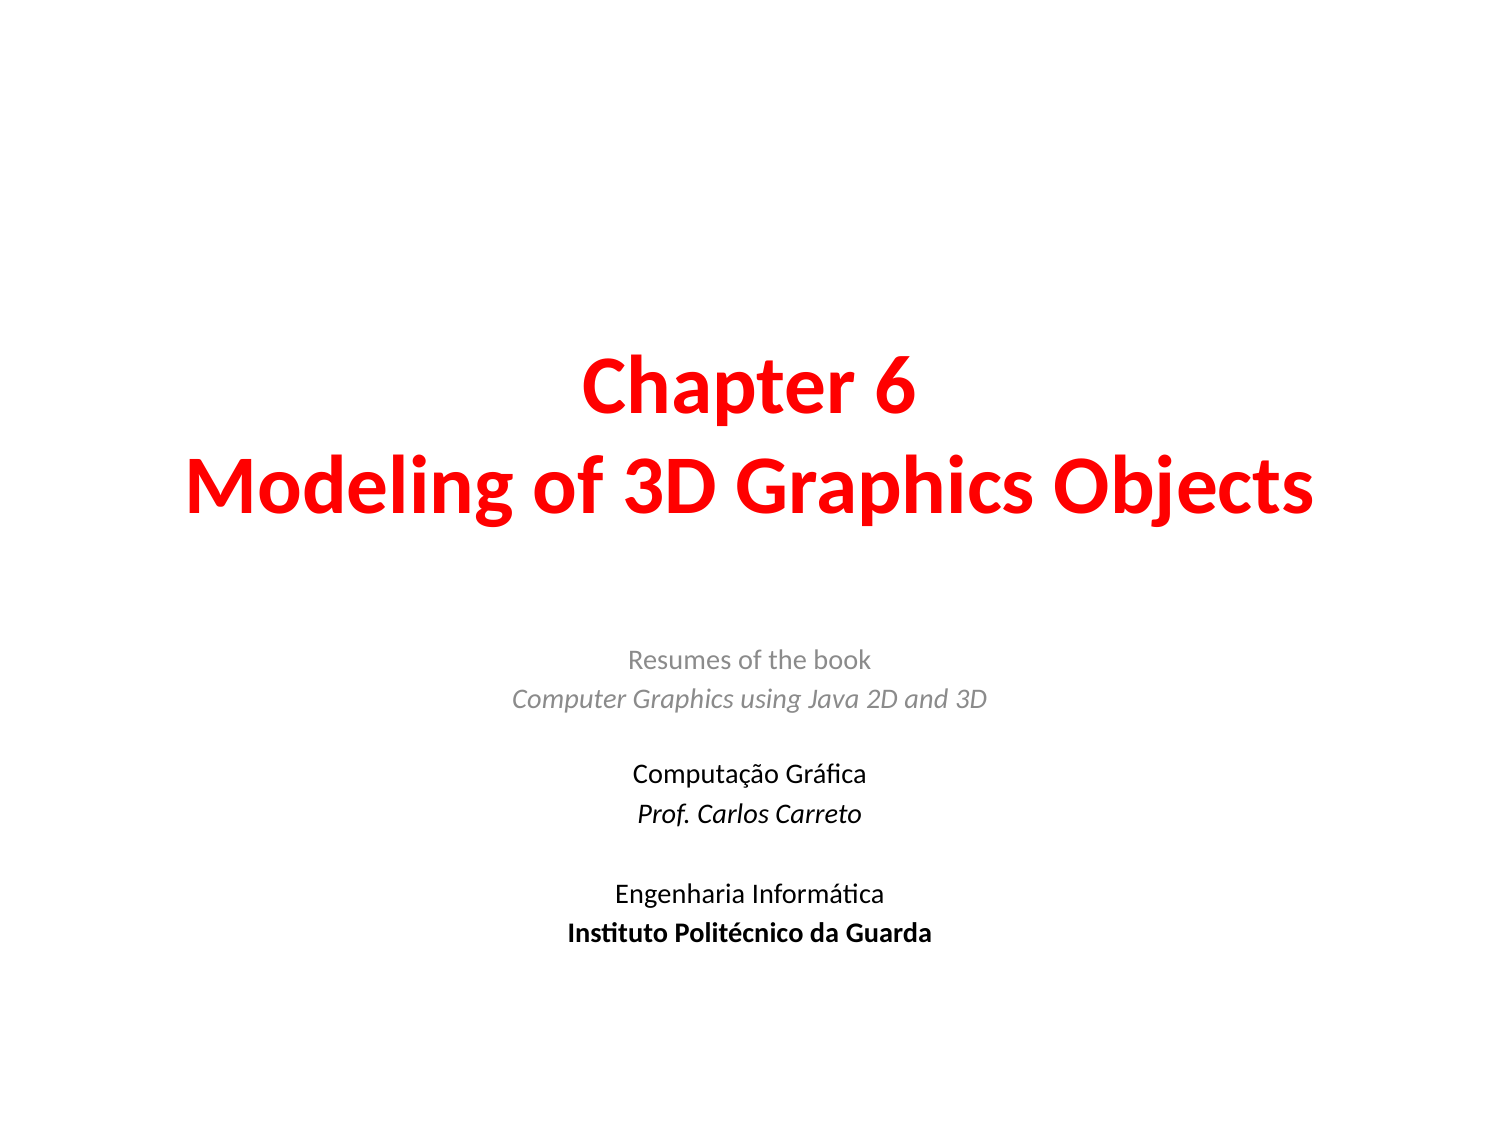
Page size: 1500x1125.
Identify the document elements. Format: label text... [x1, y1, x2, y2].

title Chapter 6 Modeling of 3D Graphics Objects [112, 269, 1388, 591]
subtitle Resumes of the book Computer Graphics using Java 2D and 3D Computação Gráfica Prof. Carlos Carreto Engenharia Informática Instituto Politécnico da Guarda [225, 633, 1275, 957]
